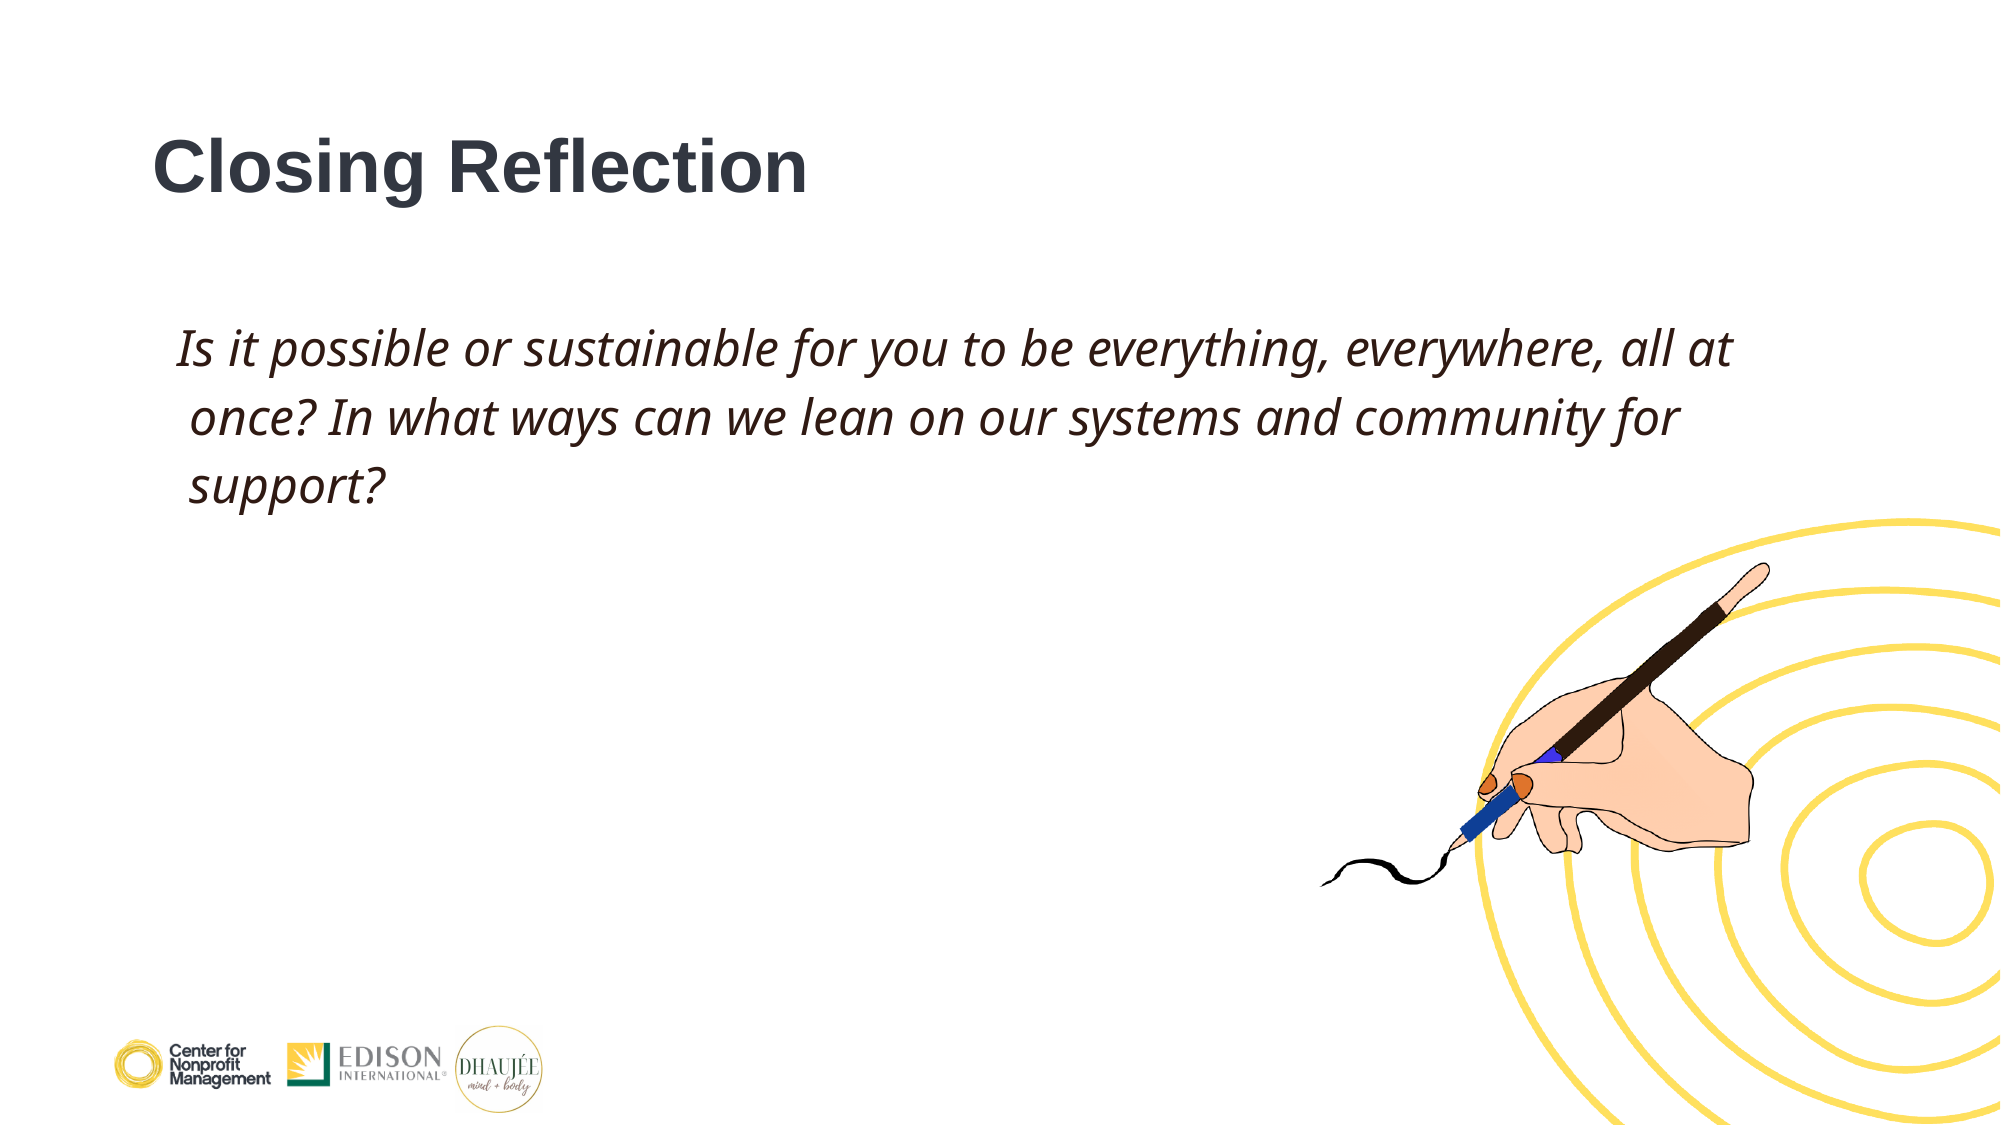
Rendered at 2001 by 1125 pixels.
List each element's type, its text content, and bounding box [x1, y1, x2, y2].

picture [1319, 499, 1770, 950]
picture [1463, 511, 2001, 1125]
picture [96, 1024, 543, 1113]
title Closing Reflection [137, 59, 1863, 278]
list Is it possible or sustainable for you to be everything, everywhere, all at once? In what ways can we lean on our systems and community for support? [137, 299, 1863, 1014]
